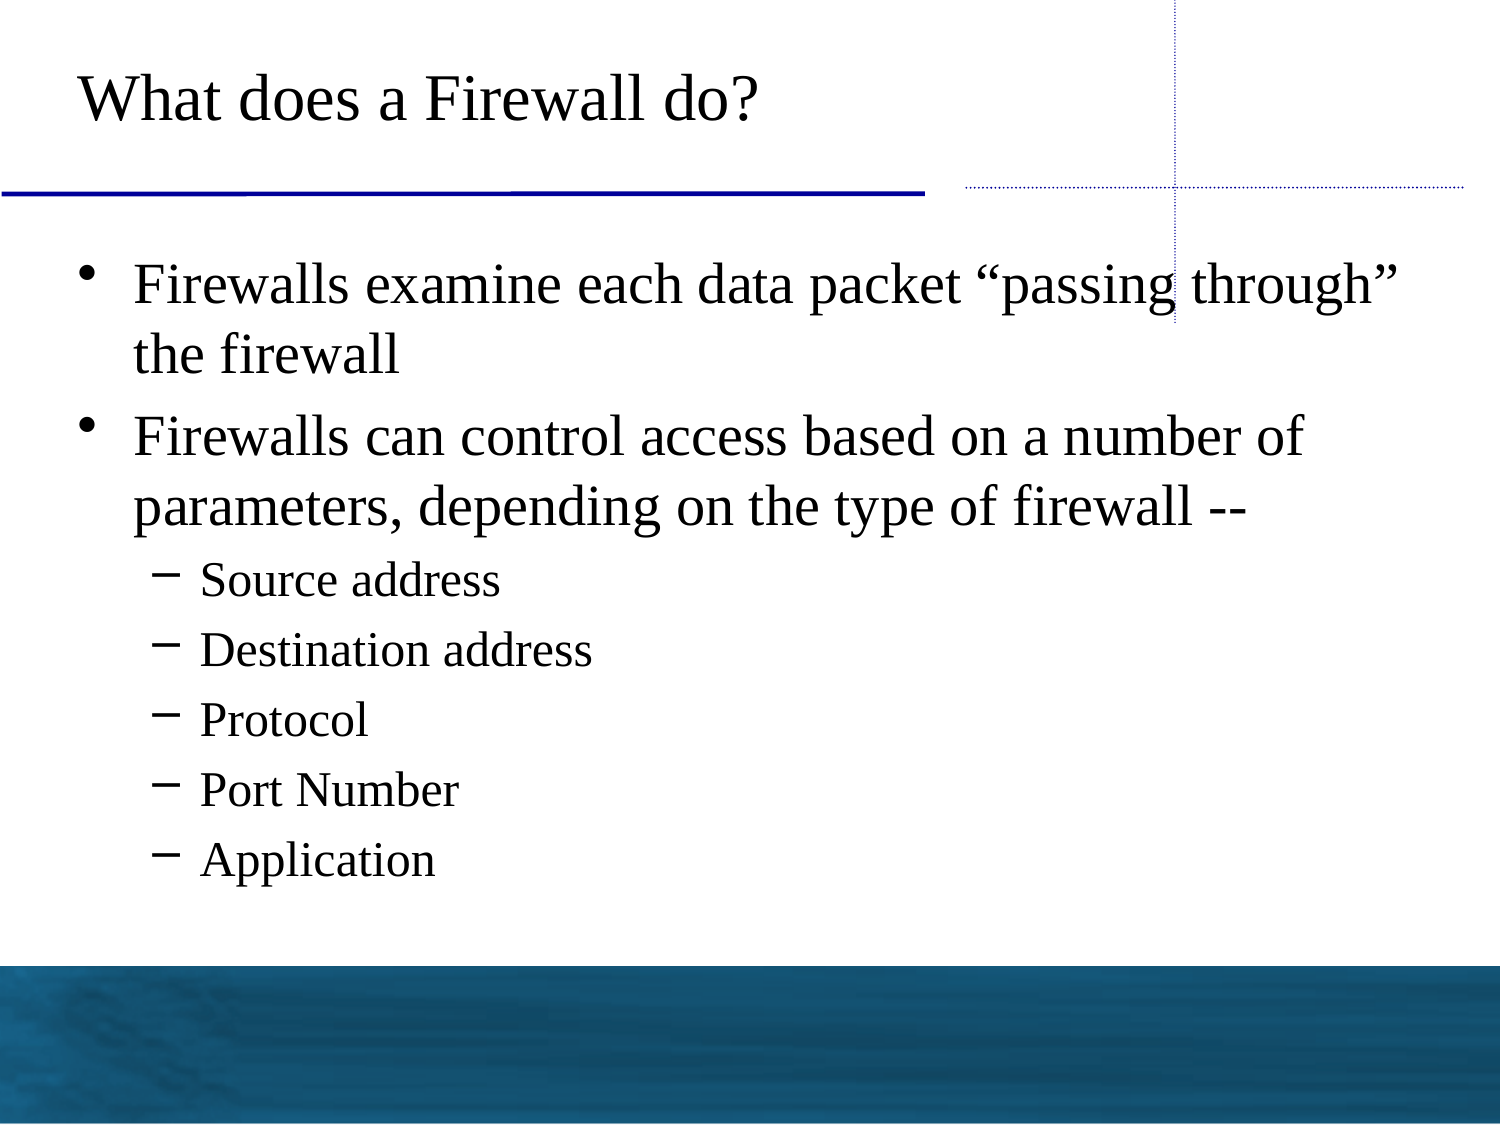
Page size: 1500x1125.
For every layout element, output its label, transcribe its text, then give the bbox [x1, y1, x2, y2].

list Firewalls examine each data packet “passing through” the firewall Firewalls can control access based on a number of parameters, depending on the type of firewall -- Source address Destination address Protocol Port Number Application [62, 237, 1463, 938]
title What does a Firewall do? [62, 37, 1100, 150]
picture [0, 966, 1500, 1125]
